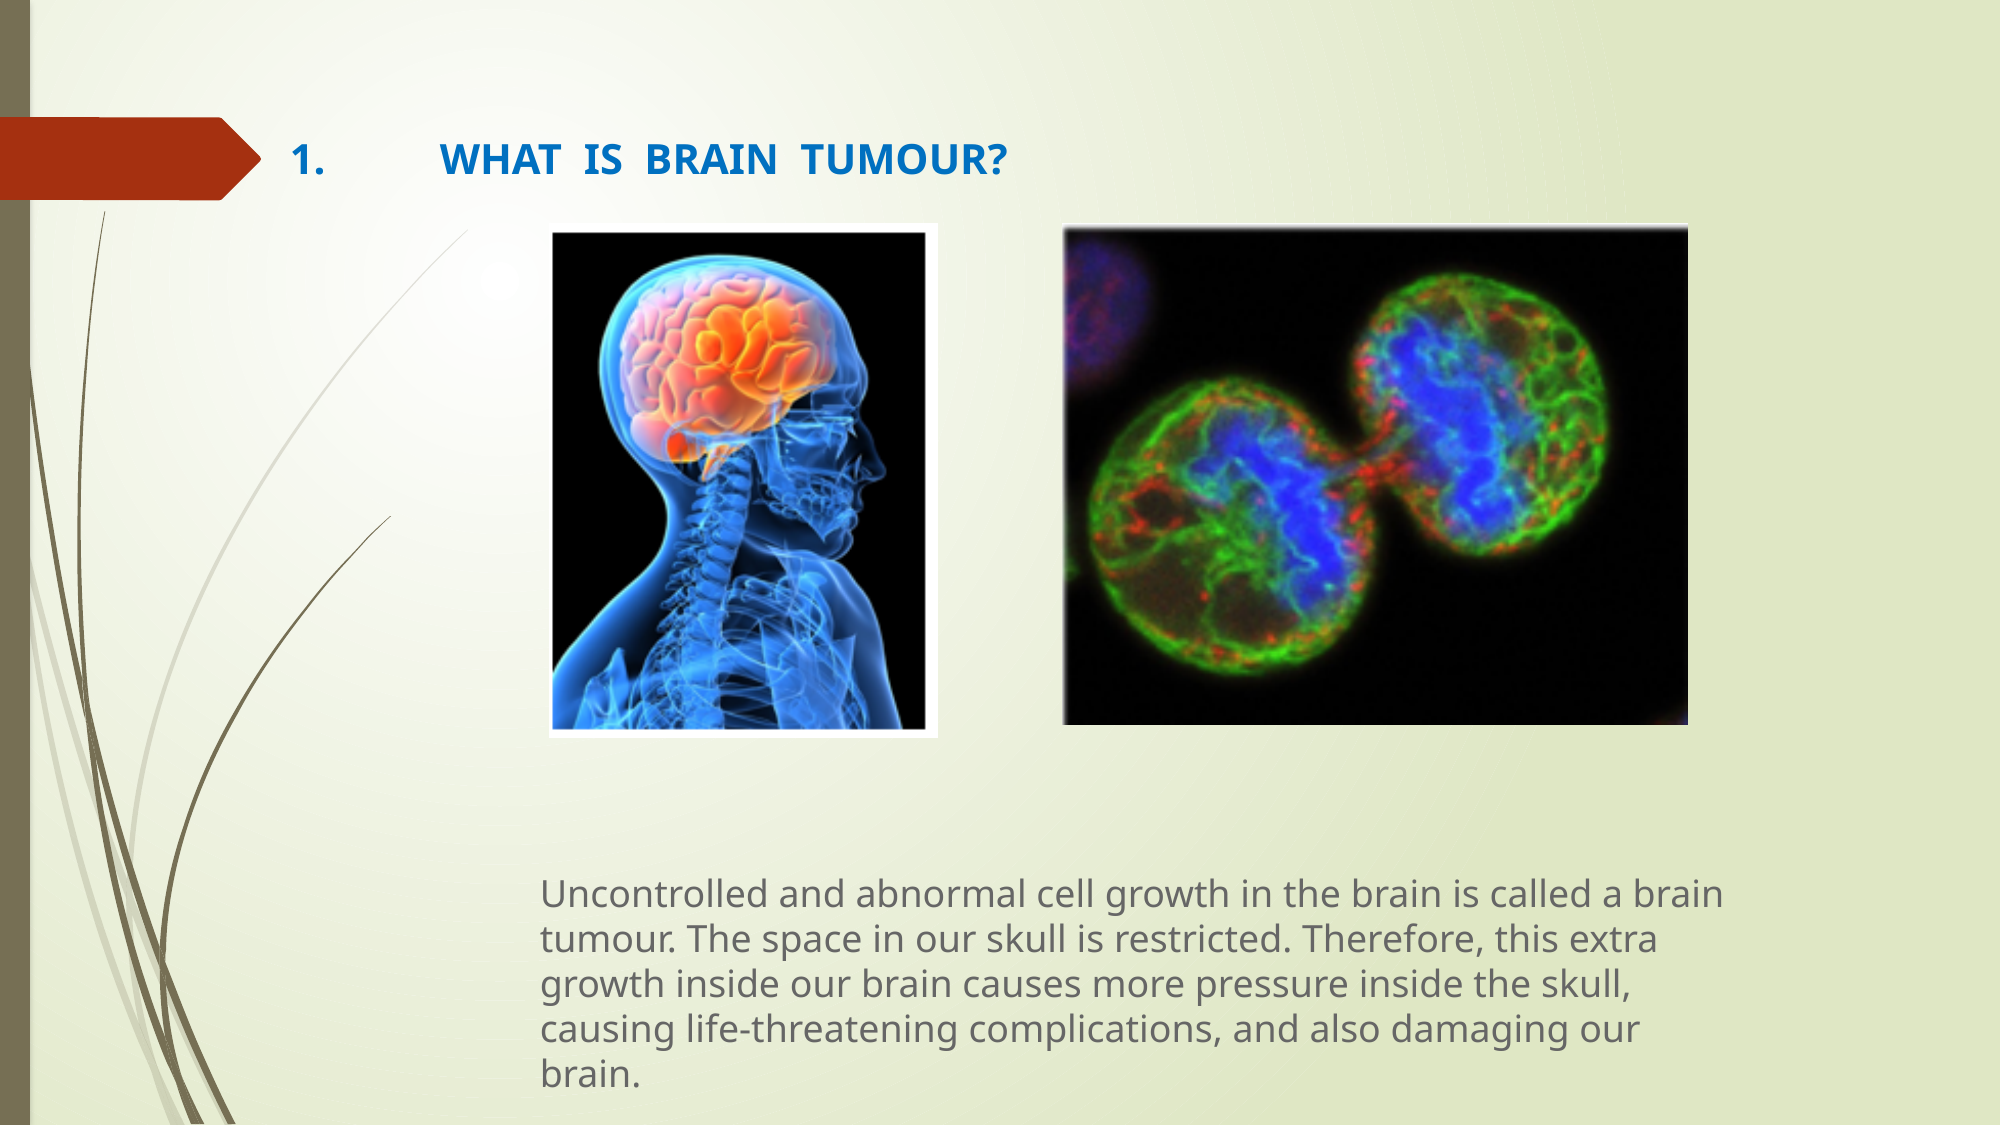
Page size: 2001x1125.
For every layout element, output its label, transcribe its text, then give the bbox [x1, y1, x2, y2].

picture [1062, 223, 1688, 725]
picture [549, 223, 938, 738]
text_box Uncontrolled and abnormal cell growth in the brain is called a brain tumour. The space in our skull is restricted. Therefore, this extra growth inside our brain causes more pressure inside the skull, causing life-threatening complications, and also damaging our brain. [525, 862, 1757, 1103]
text_box 1. WHAT IS BRAIN TUMOUR? [275, 125, 1275, 190]
